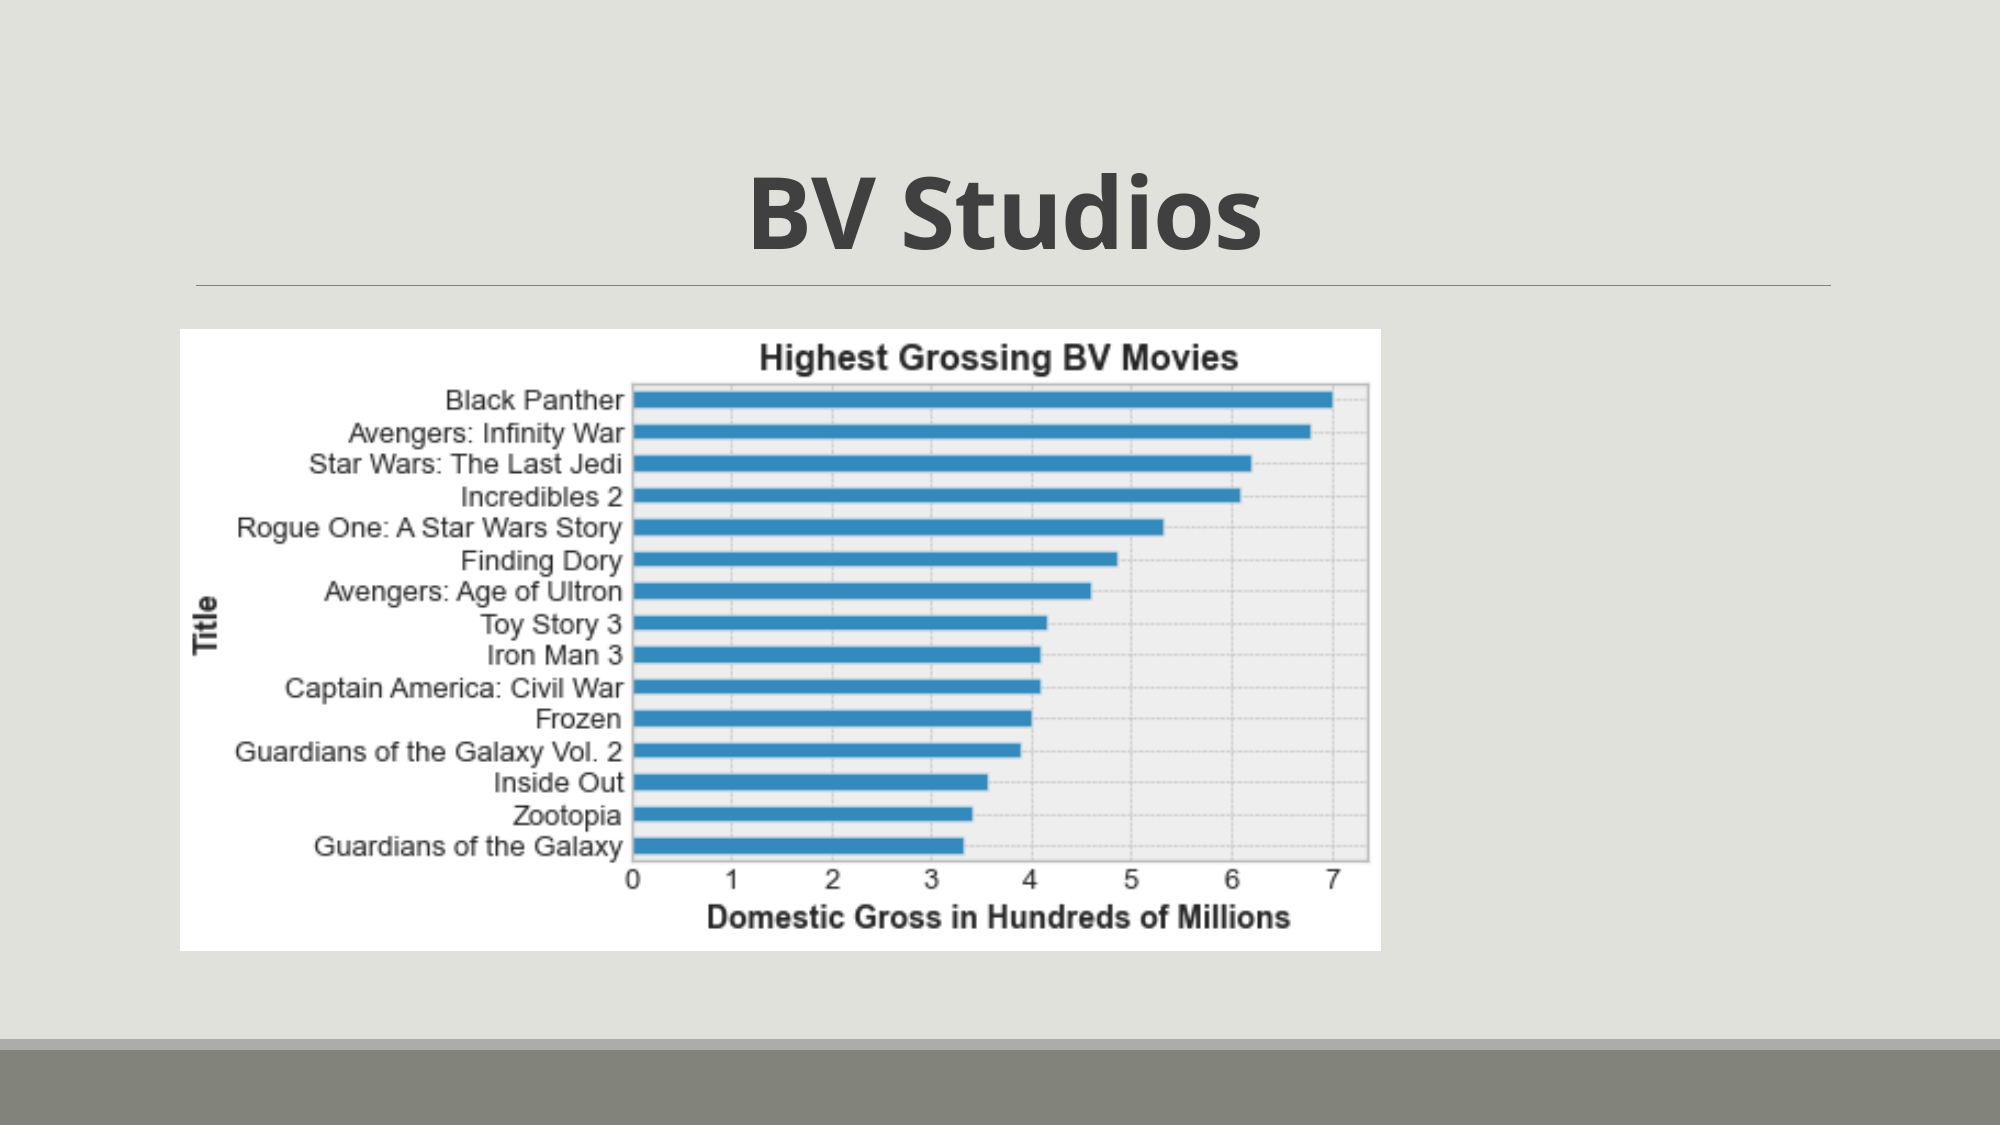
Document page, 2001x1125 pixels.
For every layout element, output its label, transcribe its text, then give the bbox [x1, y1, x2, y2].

title BV Studios [180, 39, 1830, 278]
picture [179, 328, 1382, 952]
